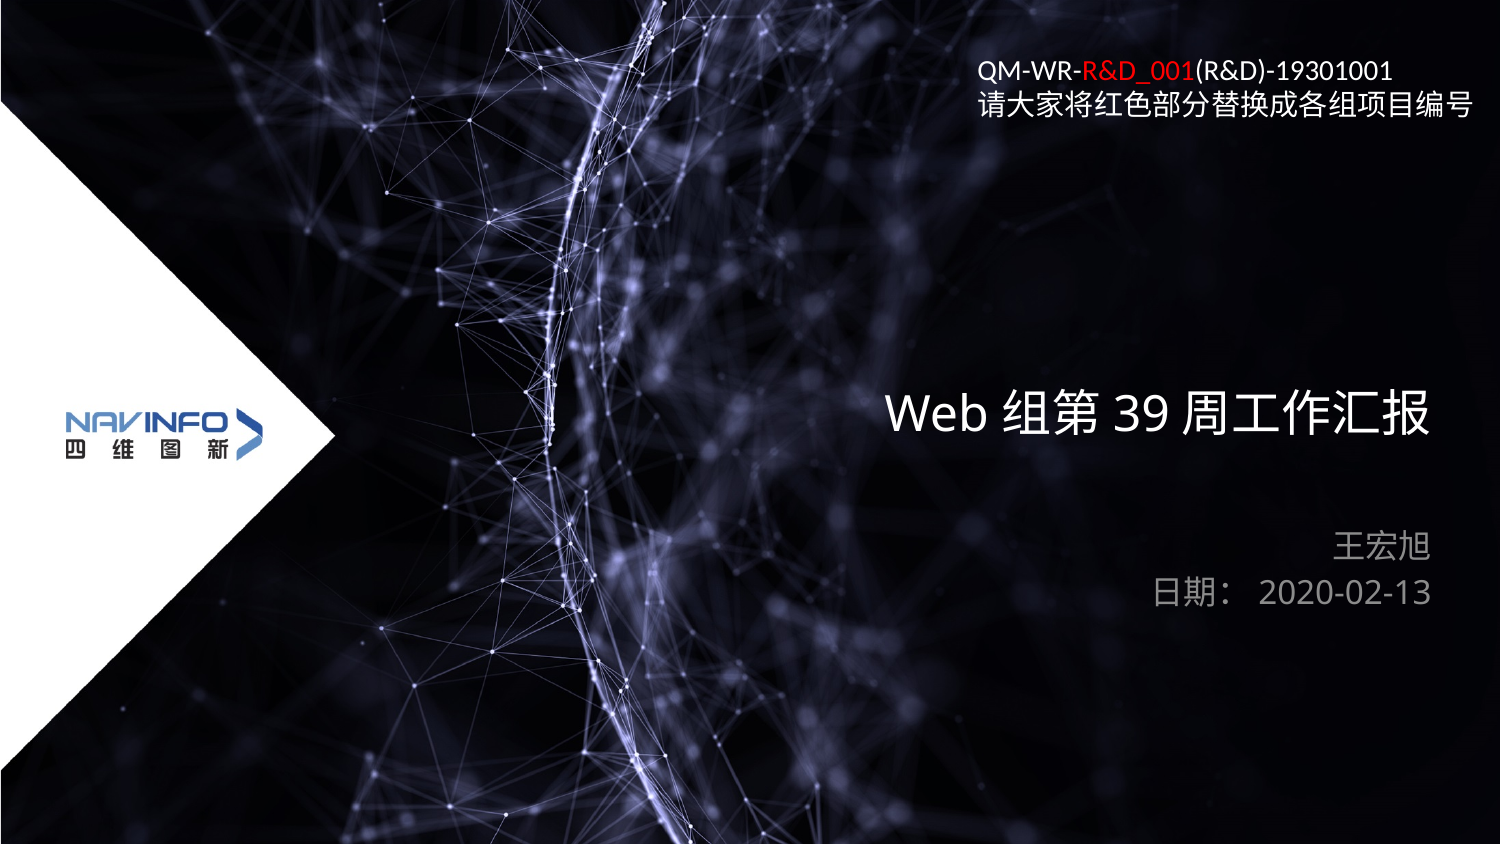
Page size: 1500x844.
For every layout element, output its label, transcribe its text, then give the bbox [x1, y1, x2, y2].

picture [0, 0, 1500, 844]
title Web组第39周工作汇报 [312, 341, 1447, 481]
text_box QM-WR-R&D_001(R&D)-19301001 请大家将红色部分替换成各组项目编号 [962, 43, 1500, 129]
subtitle 王宏旭 日期：2020-02-13 [396, 525, 1447, 611]
